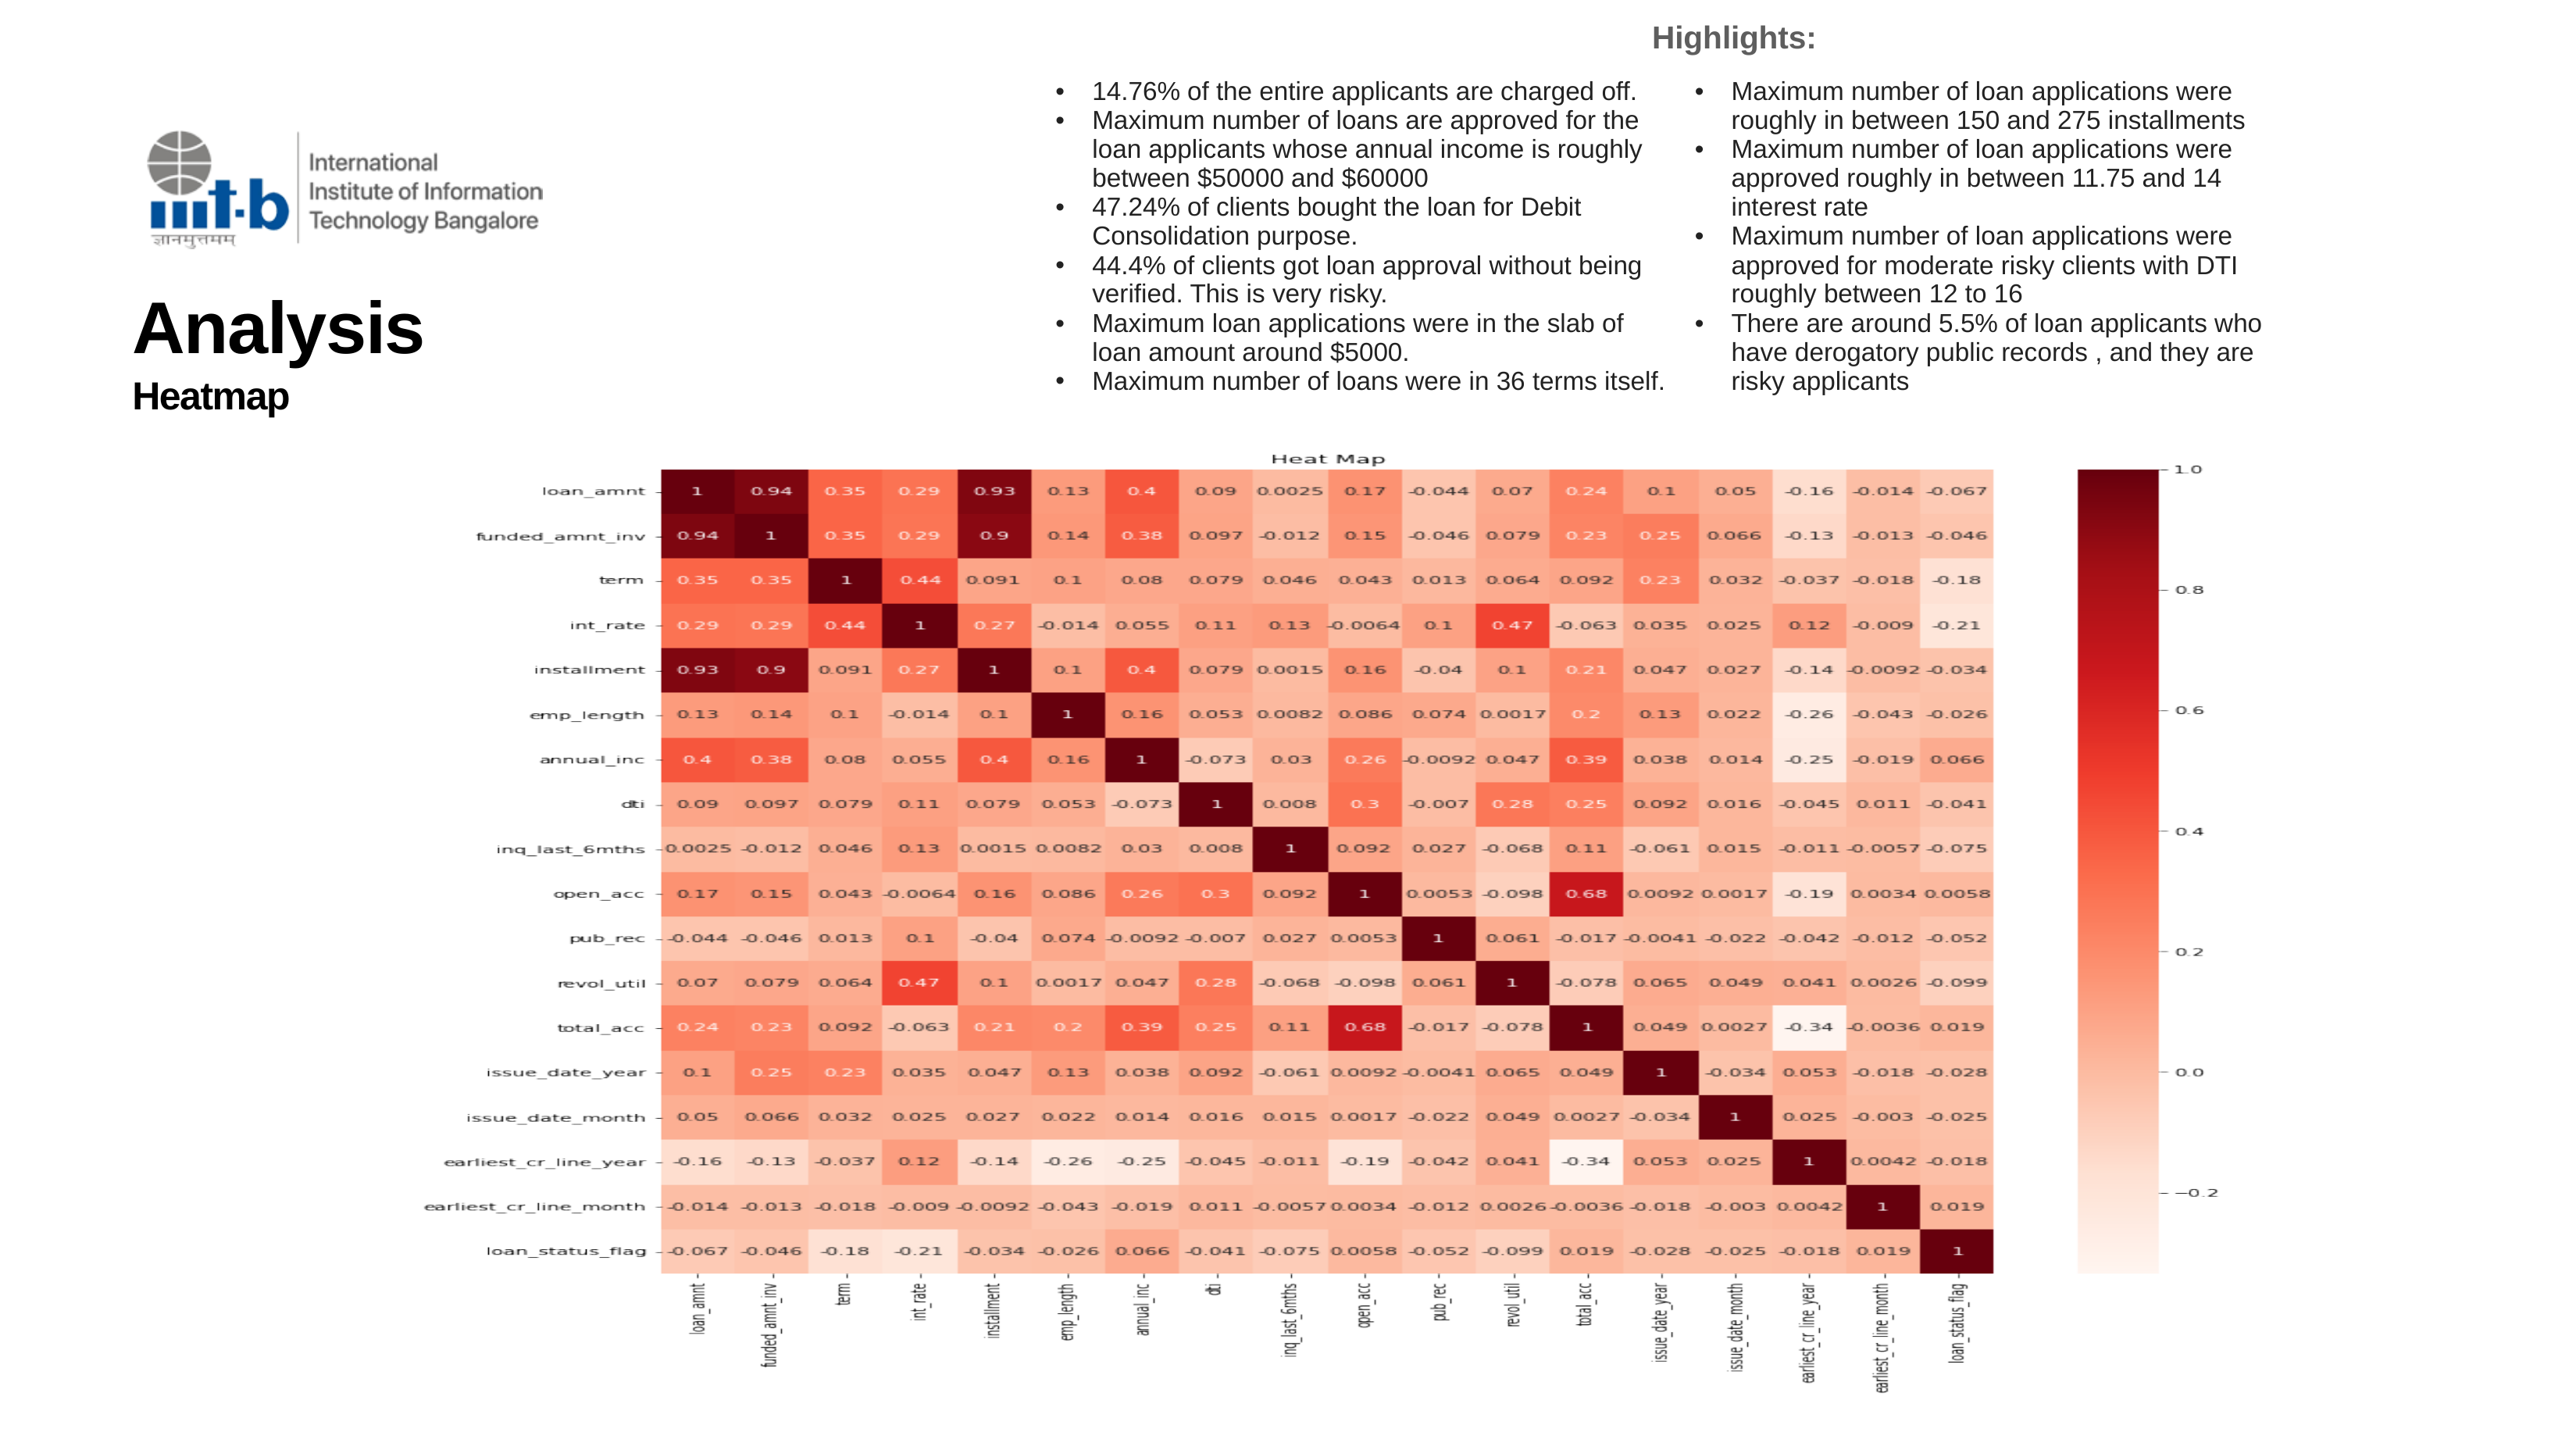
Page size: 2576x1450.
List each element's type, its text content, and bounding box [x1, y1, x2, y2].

text_box [147, 130, 543, 249]
text_box Analysis Heatmap [130, 278, 810, 418]
table_header Maximum number of loan applications were roughly in between 150 and 275 installments Maximum number of loan applications were approved roughly in between 11.75 and 14 interest rate Maximum number of loan applications were approved for moderate risky clients with DTI roughly between 12 to 16 There are around 5.5% of loan applicants who have derogatory public records , and they are risky applicants [1684, 72, 2321, 424]
table_header 14.76% of the entire applicants are charged off. Maximum number of loans are approved for the loan applicants whose annual income is roughly between $50000 and $60000 47.24% of clients bought the loan for Debit Consolidation purpose. 44.4% of clients got loan approval without being verified. This is very risky. Maximum loan applications were in the slab of loan amount around $5000. Maximum number of loans were in 36 terms itself. [1044, 72, 1682, 424]
picture [409, 447, 2235, 1399]
text_box Highlights: [1650, 15, 1818, 55]
